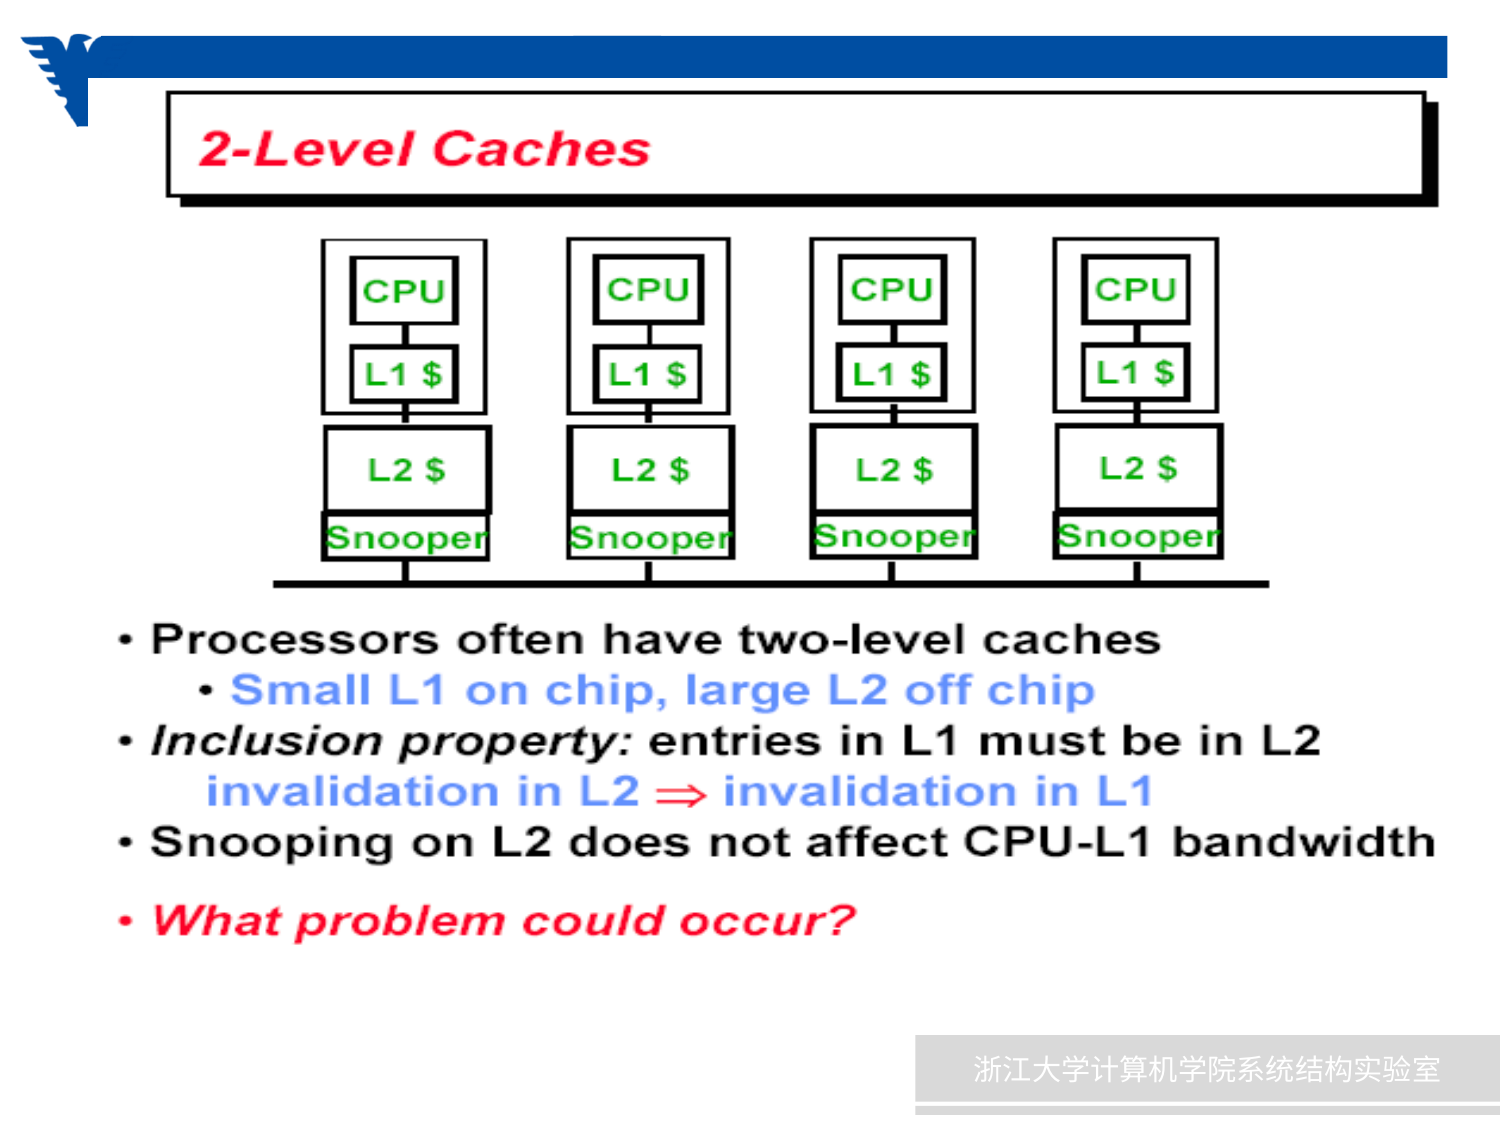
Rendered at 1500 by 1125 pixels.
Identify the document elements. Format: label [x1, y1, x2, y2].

list [88, 77, 1463, 975]
picture [5, 19, 148, 127]
